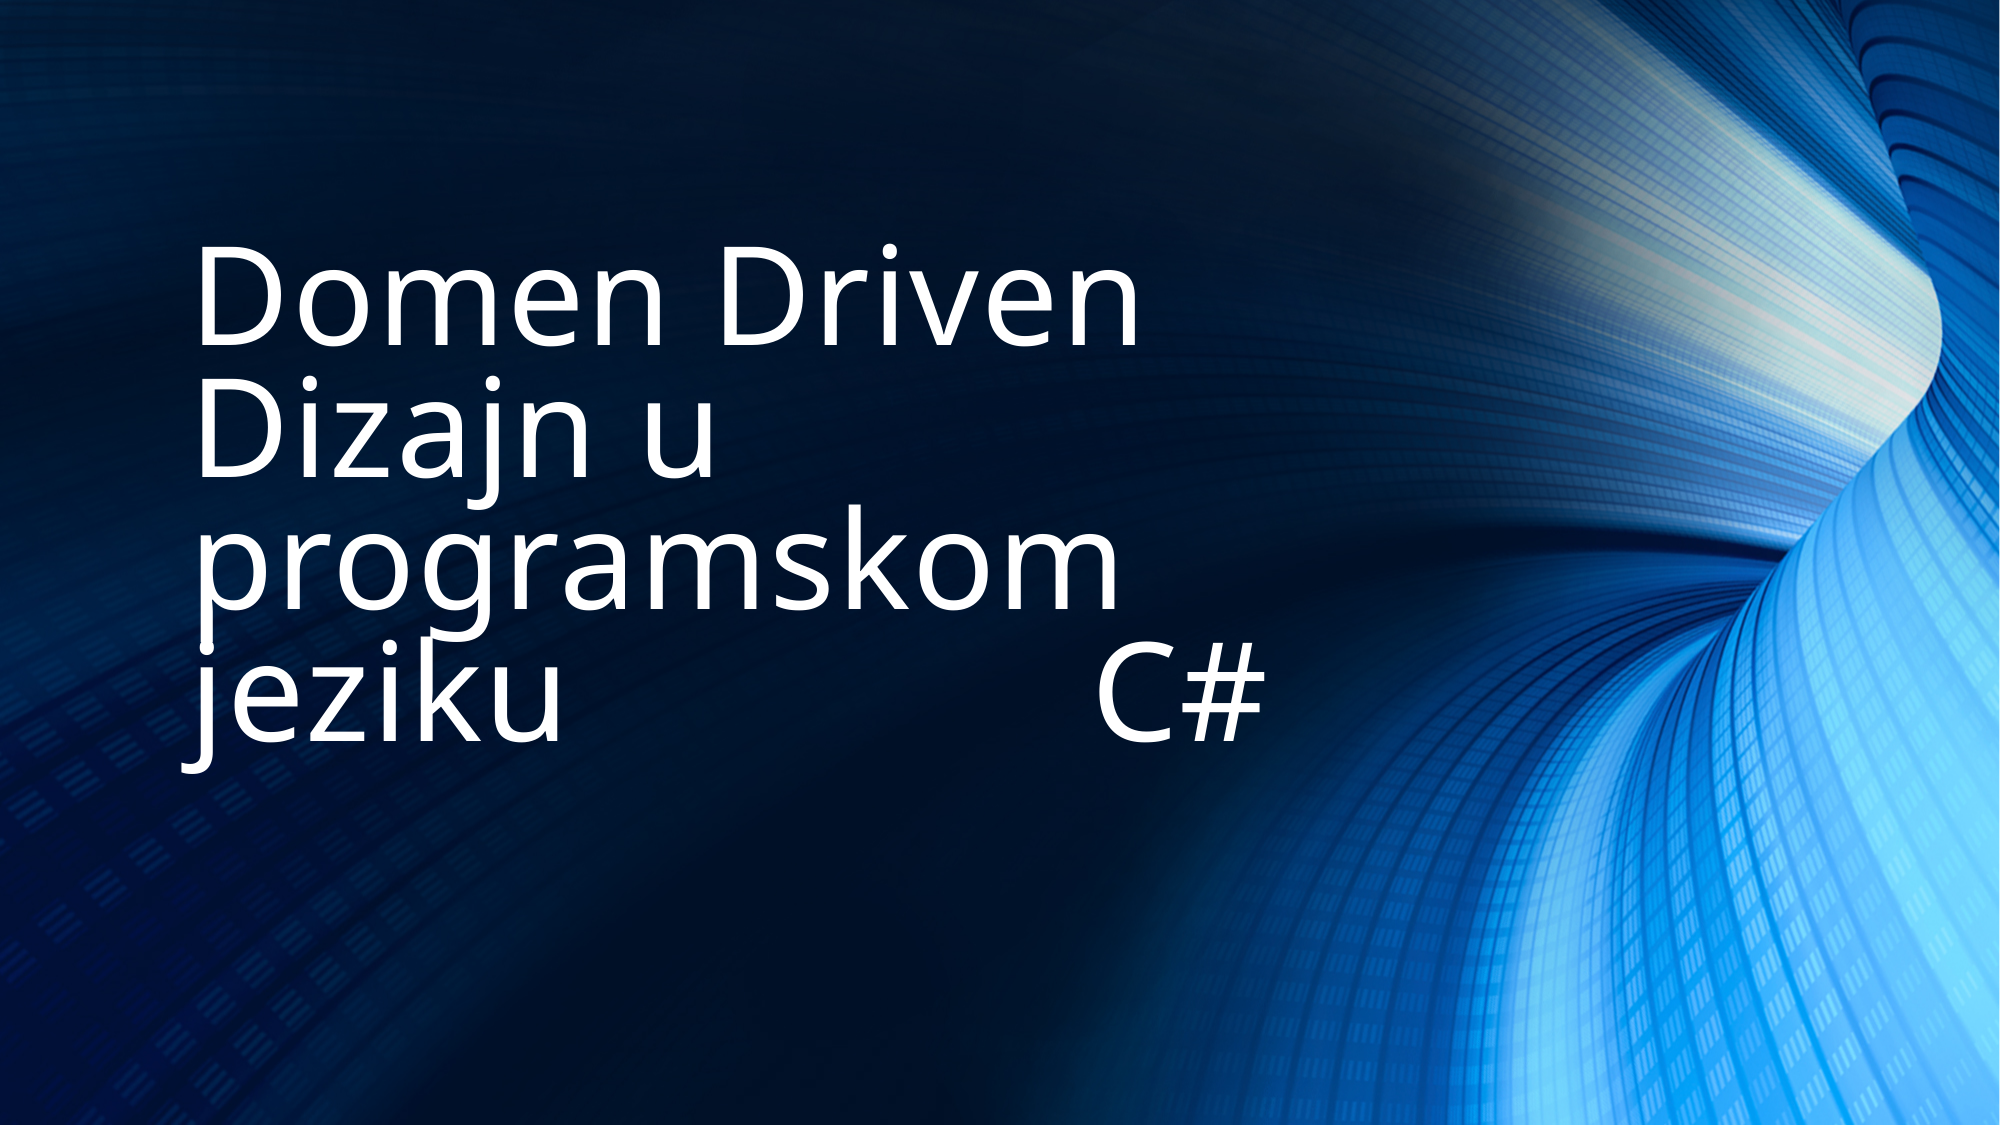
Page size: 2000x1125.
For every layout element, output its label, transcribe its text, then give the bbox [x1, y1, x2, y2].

picture [0, 0, 2000, 1125]
title Domen Driven Dizajn u programskom jeziku C# [174, 299, 1525, 775]
